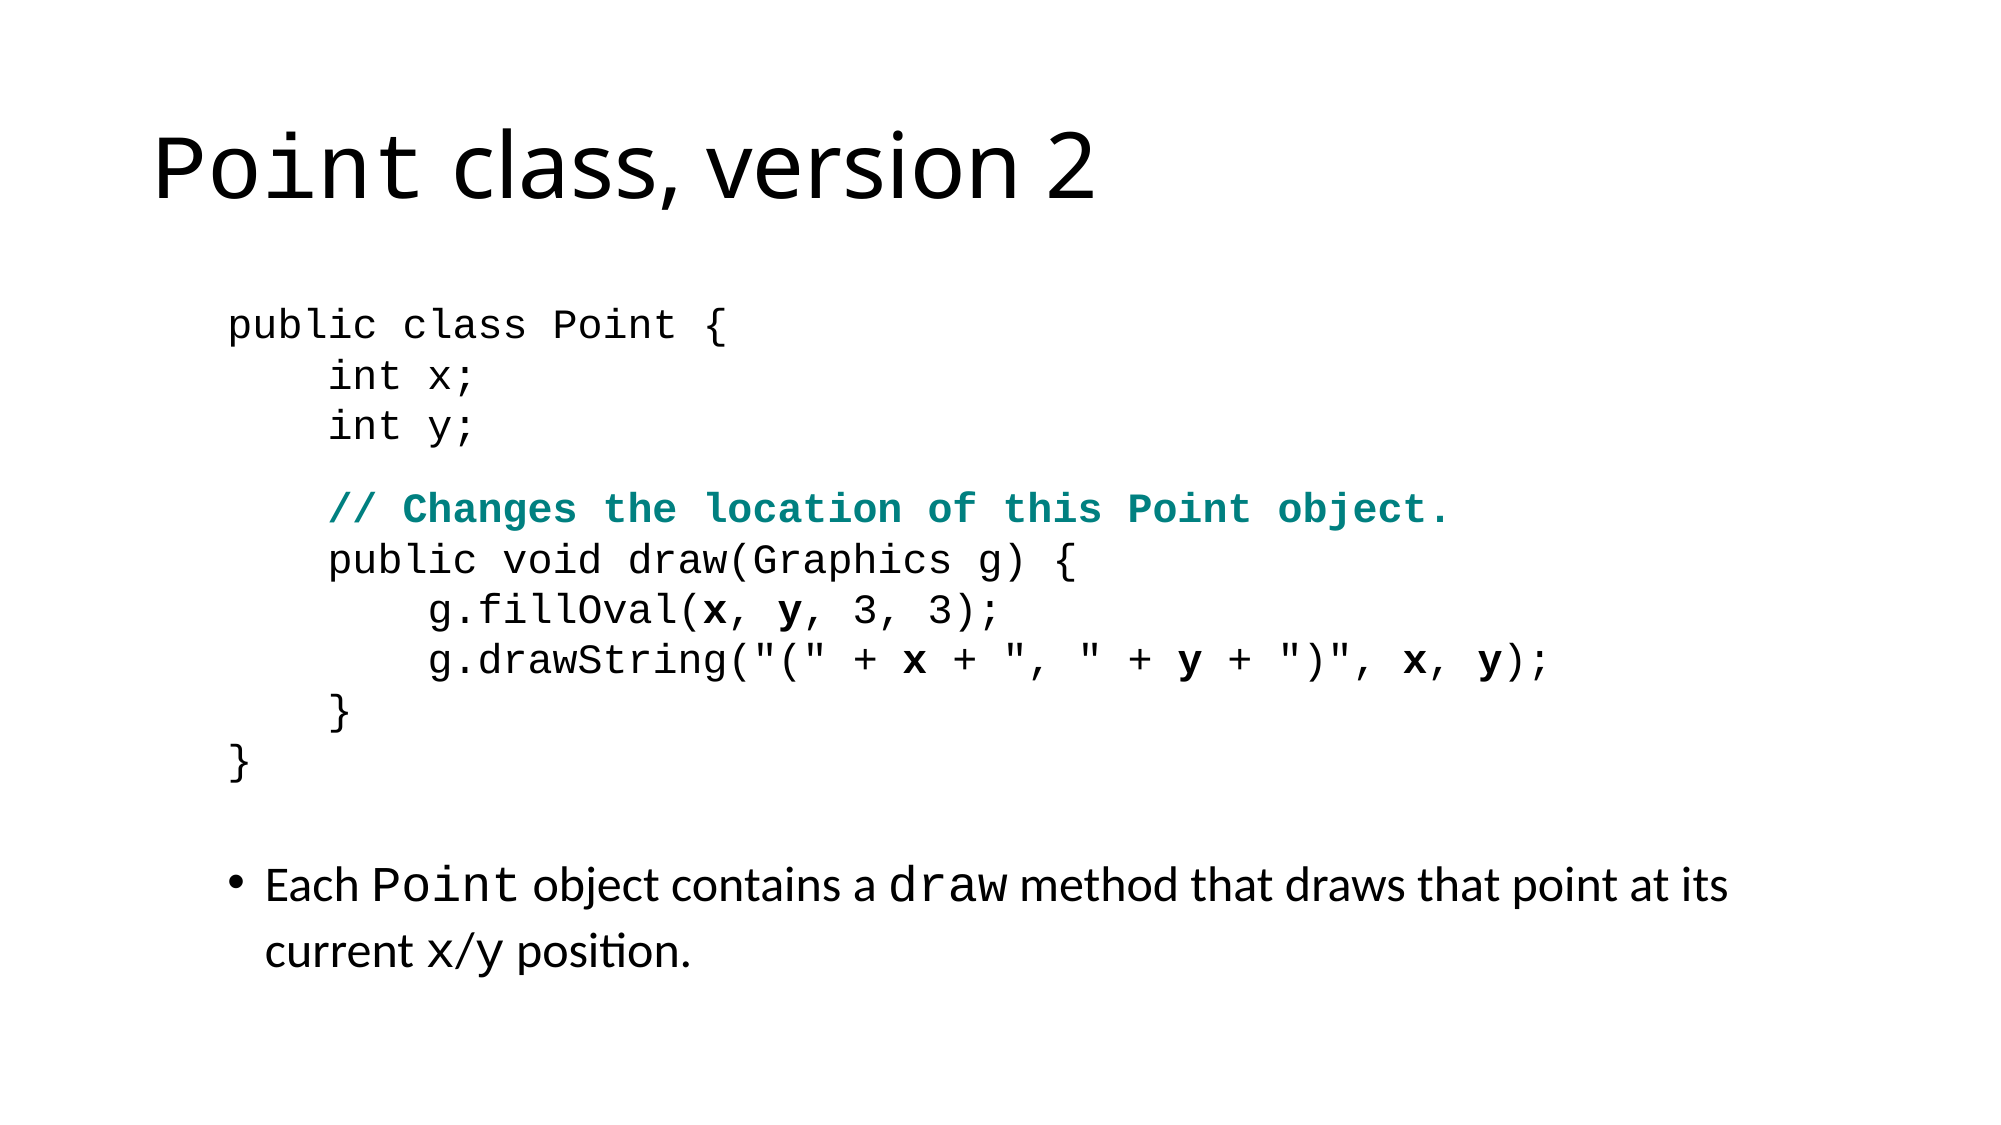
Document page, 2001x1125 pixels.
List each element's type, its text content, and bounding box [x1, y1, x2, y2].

title Point class, version 2 [137, 59, 1863, 278]
list public class Point { int x; int y; // Changes the location of this Point object. public void draw(Graphics g) { g.fillOval(x, y, 3, 3); g.drawString("(" + x + ", " + y + ")", x, y); } } Each Point object contains a draw method that draws that point at its current x/y position. [137, 299, 1863, 1014]
